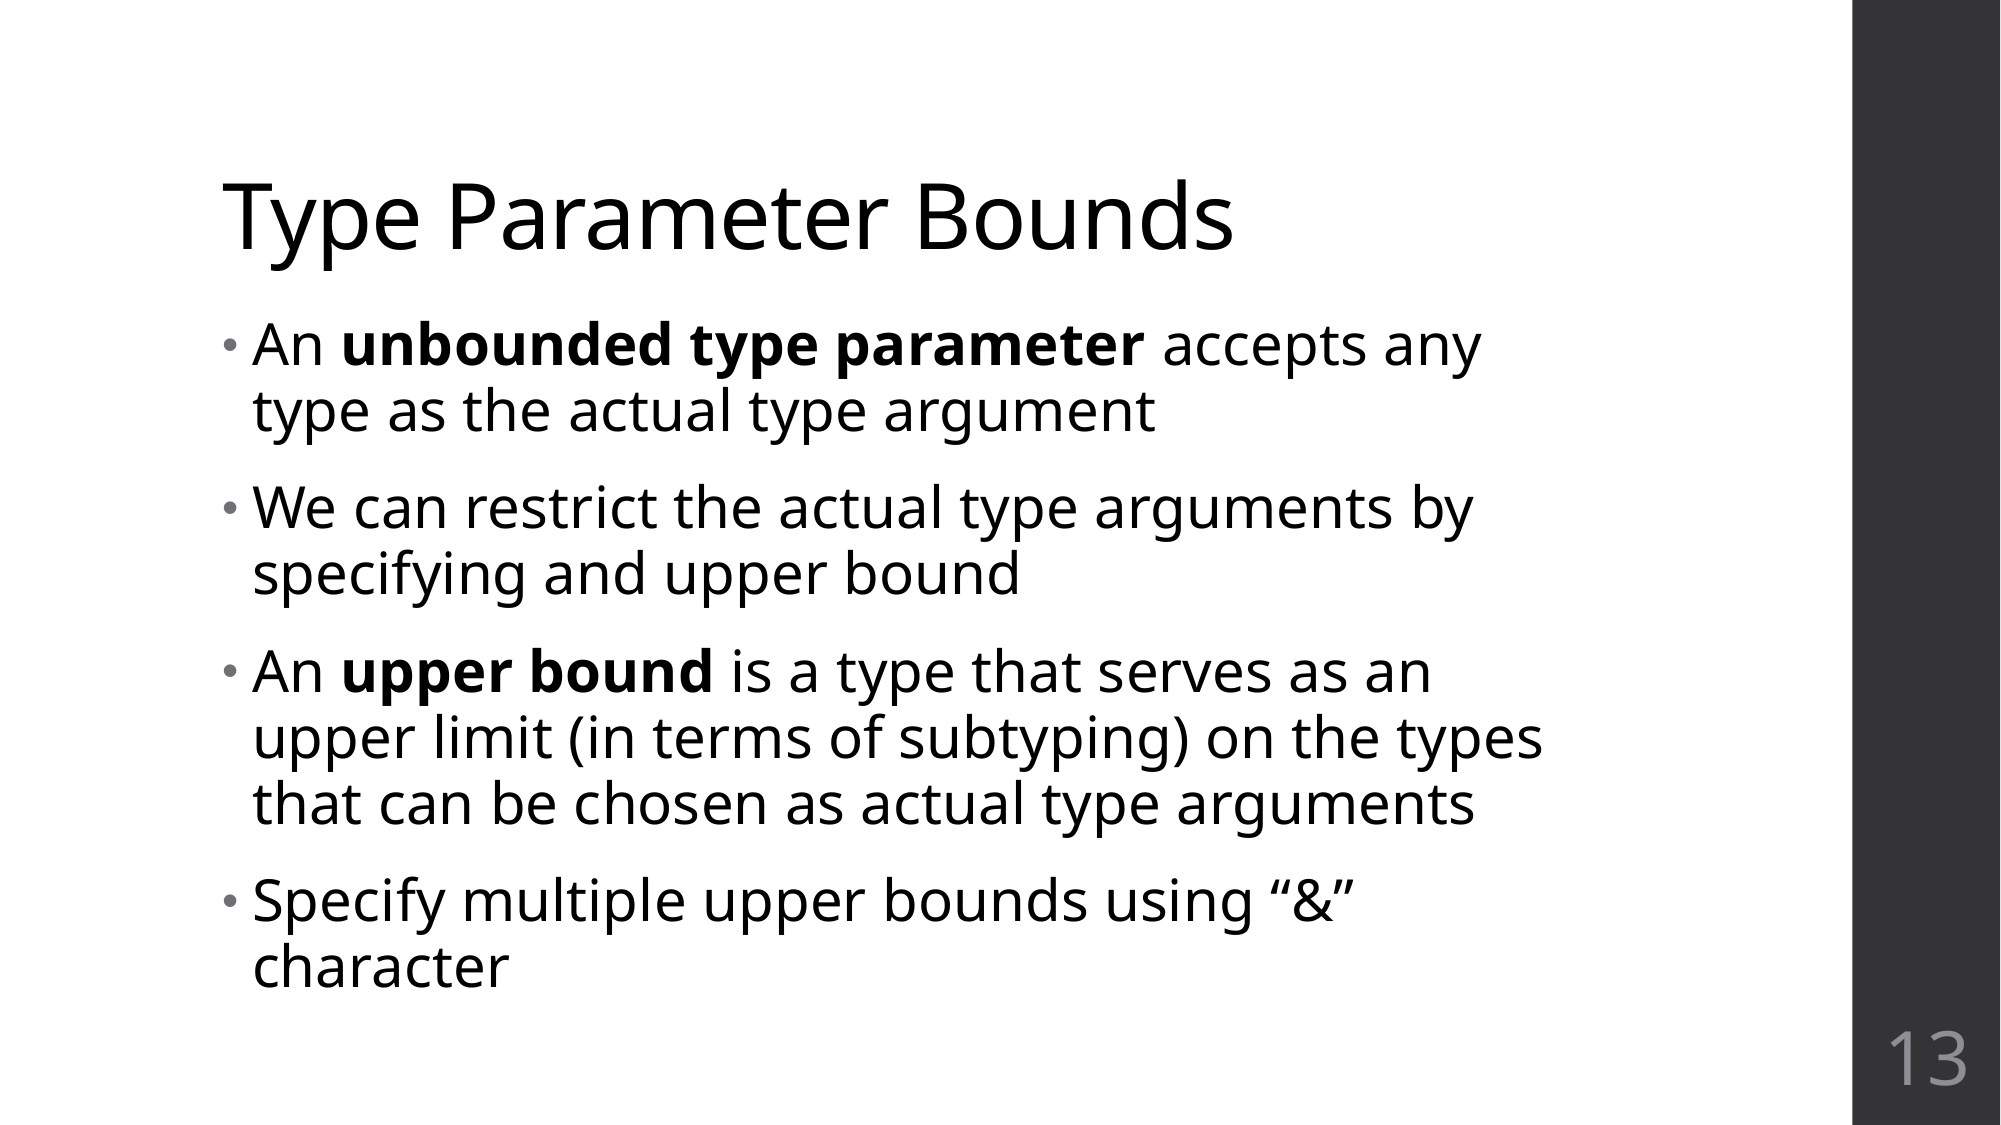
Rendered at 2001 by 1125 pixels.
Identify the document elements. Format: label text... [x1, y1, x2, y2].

slide_number 13 [1852, 1012, 2000, 1110]
title Type Parameter Bounds [206, 60, 1797, 278]
list An unbounded type parameter accepts any type as the actual type argument We can restrict the actual type arguments by specifying and upper bound An upper bound is a type that serves as an upper limit (in terms of subtyping) on the types that can be chosen as actual type arguments Specify multiple upper bounds using “&” character [206, 299, 1617, 1014]
